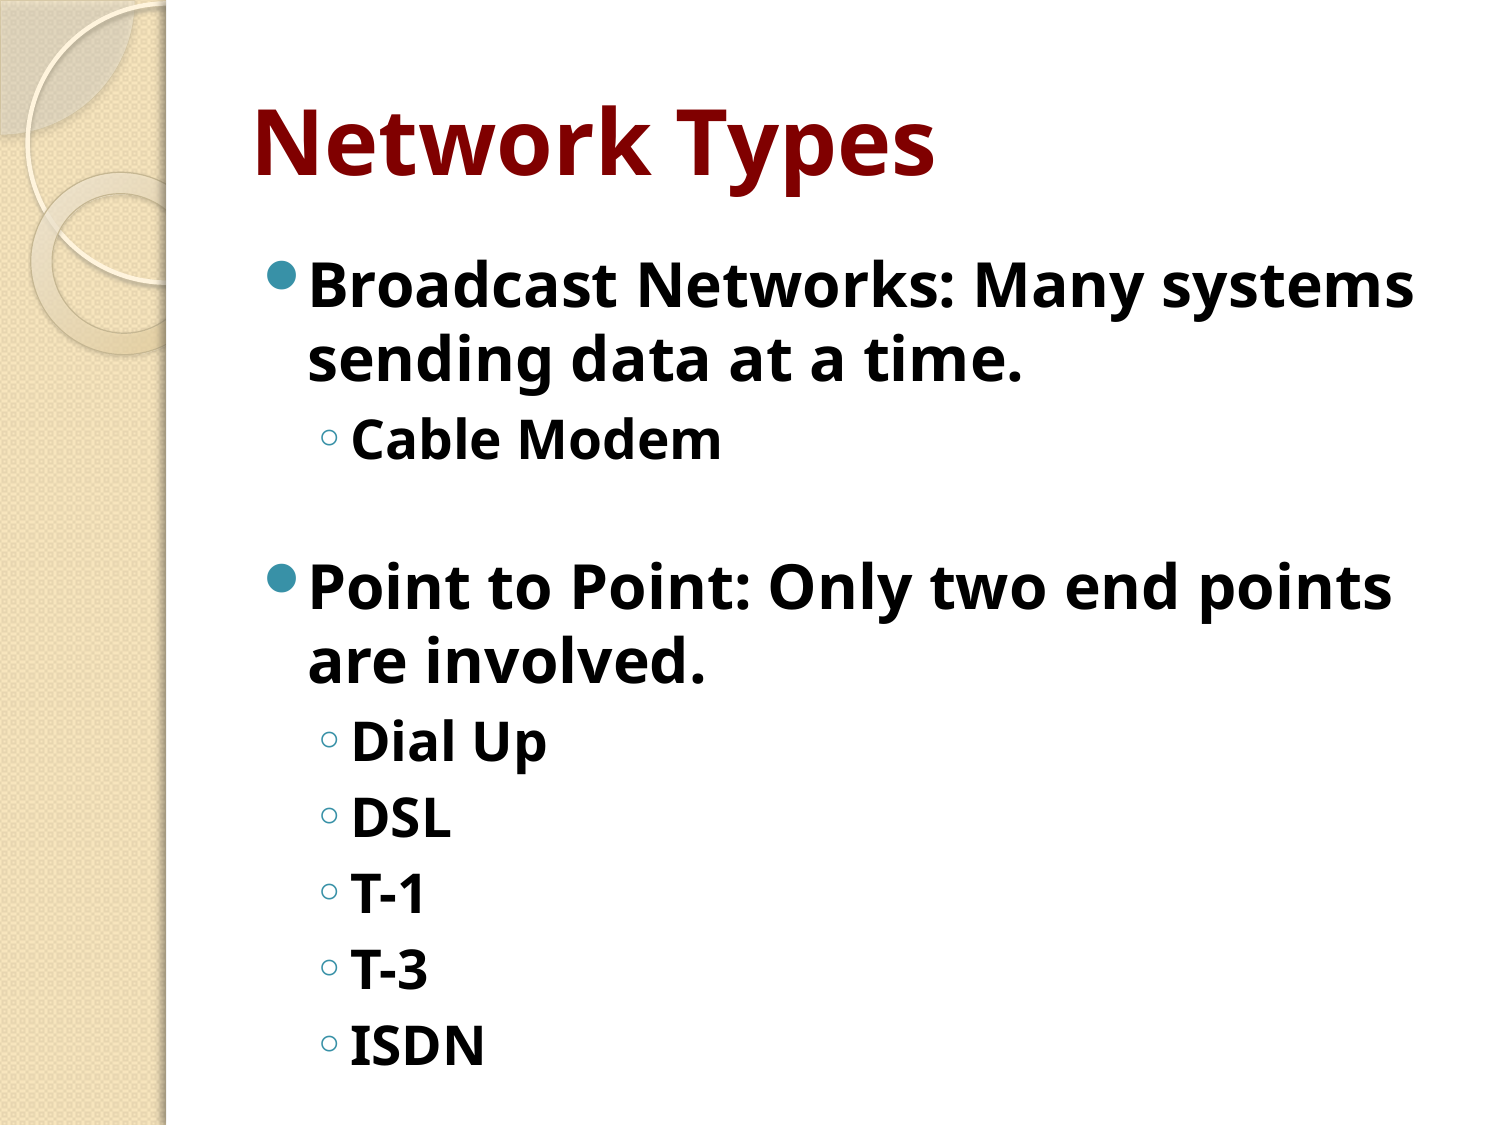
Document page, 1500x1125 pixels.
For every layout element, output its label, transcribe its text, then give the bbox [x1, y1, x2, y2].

list Broadcast Networks: Many systems sending data at a time. Cable Modem Point to Point: Only two end points are involved. Dial Up DSL T-1 T-3 ISDN [235, 237, 1466, 1088]
title Network Types [235, 45, 1466, 233]
